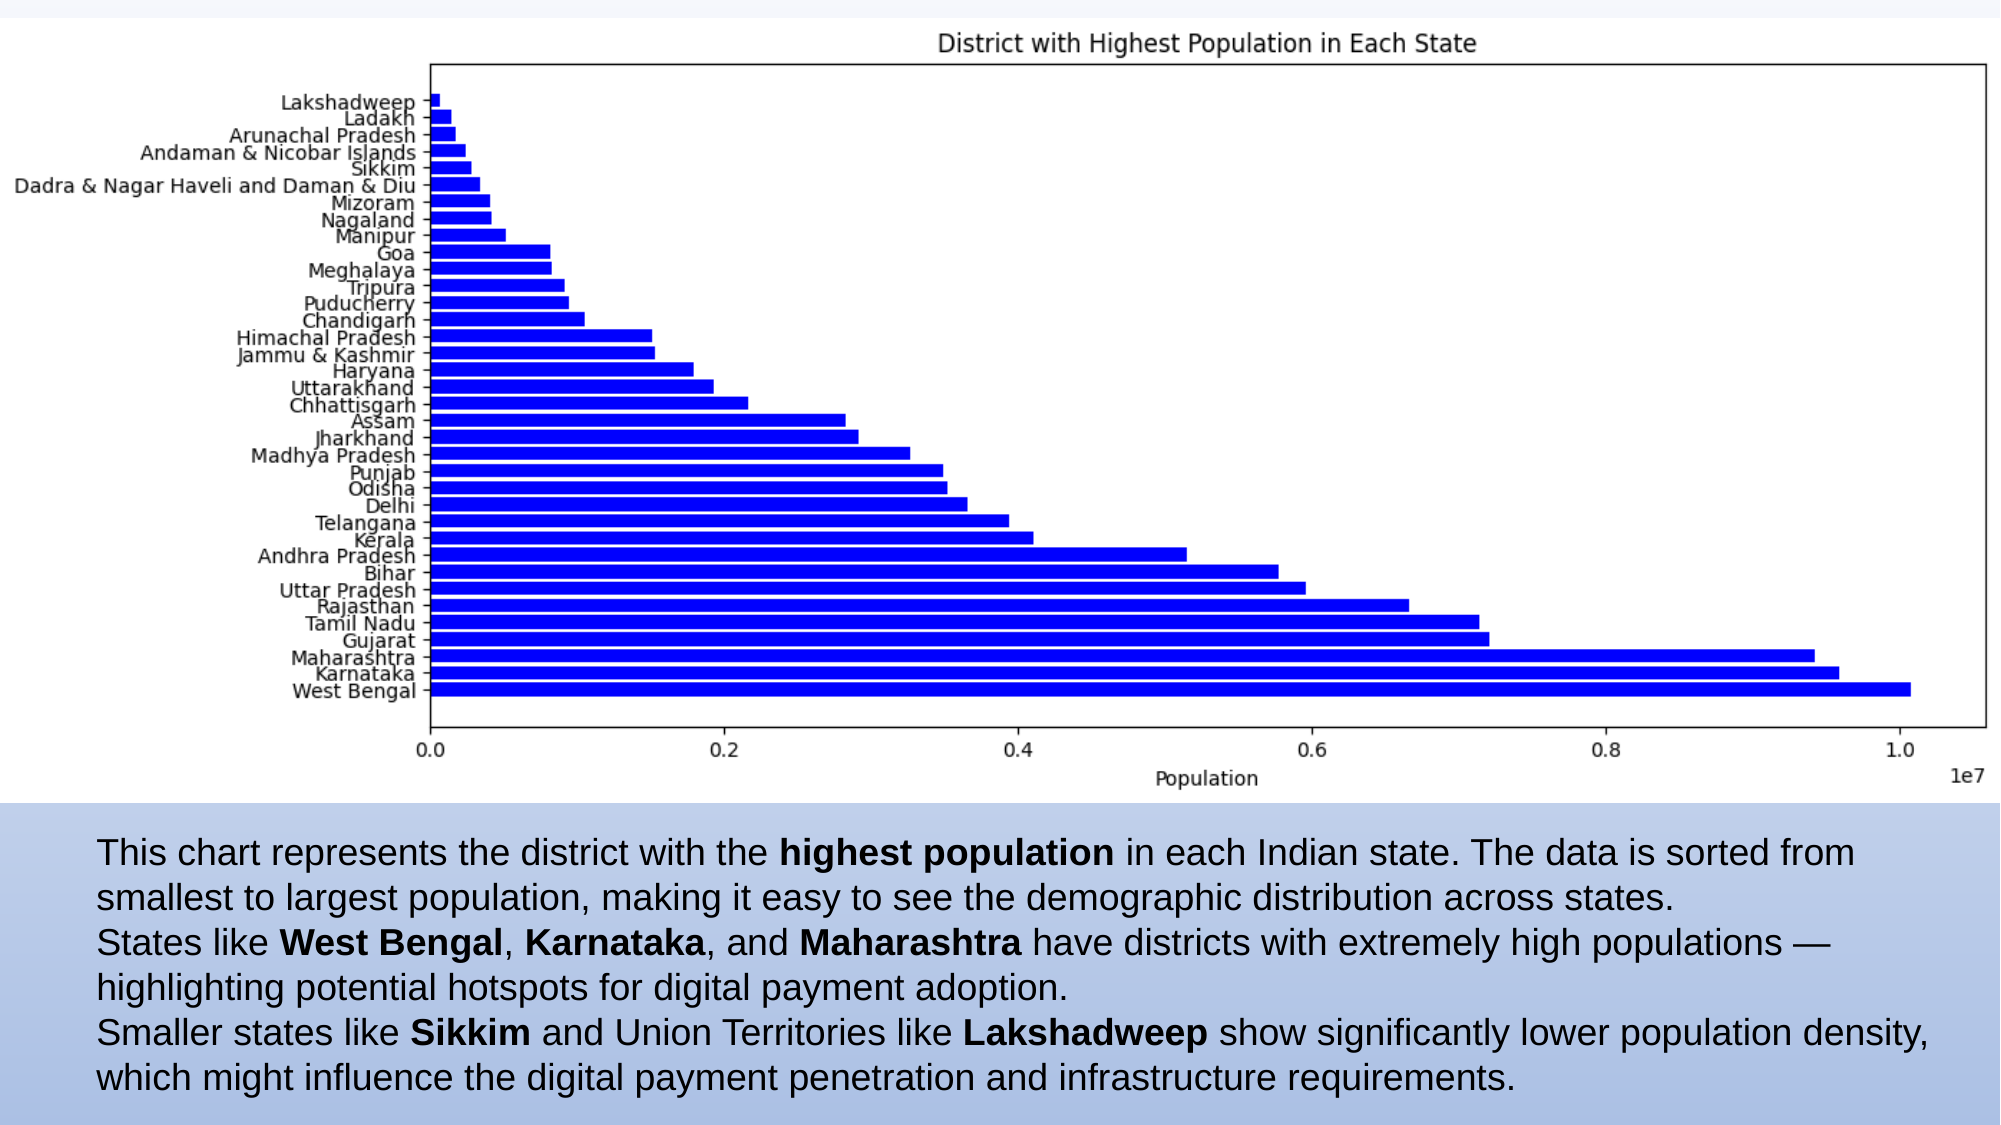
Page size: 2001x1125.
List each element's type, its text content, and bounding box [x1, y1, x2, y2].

title This chart represents the district with the highest population in each Indian state. The data is sorted from smallest to largest population, making it easy to see the demographic distribution across states. States like West Bengal, Karnataka, and Maharashtra have districts with extremely high populations — highlighting potential hotspots for digital payment adoption. Smaller states like Sikkim and Union Territories like Lakshadweep show significantly lower population density, which might influence the digital payment penetration and infrastructure requirements. [81, 820, 1982, 1106]
picture [0, 18, 2000, 803]
